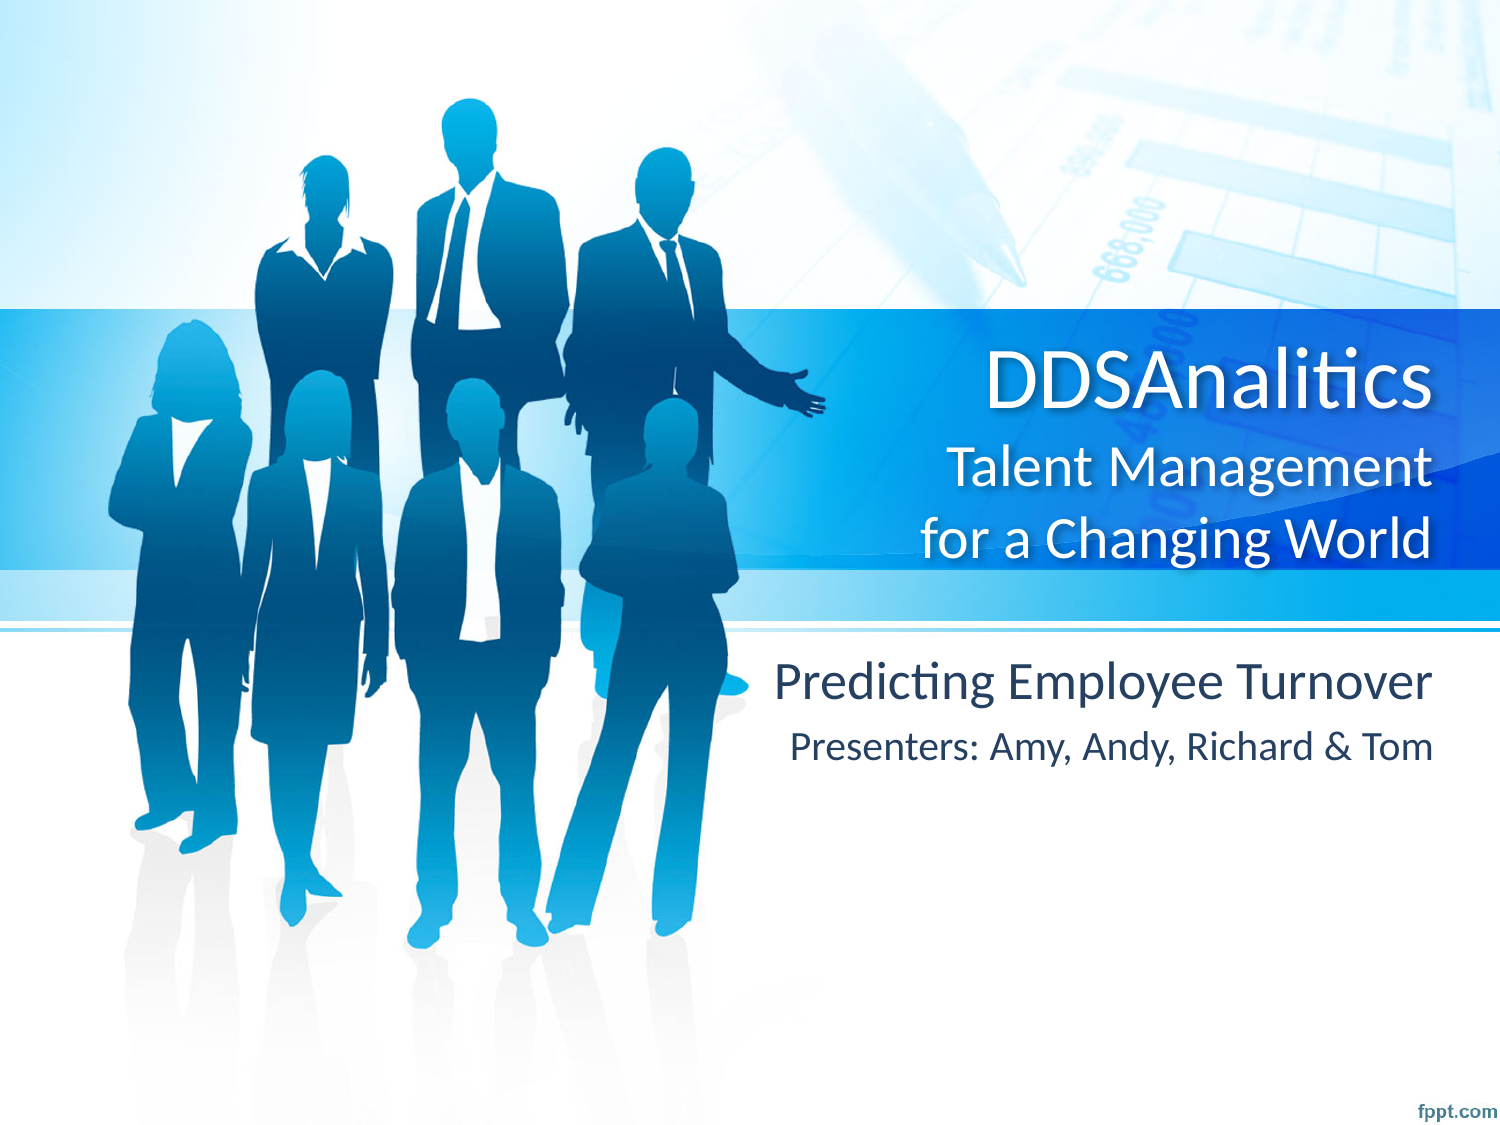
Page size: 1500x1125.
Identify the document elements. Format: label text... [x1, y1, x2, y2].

subtitle Predicting Employee Turnover Presenters: Amy, Andy, Richard & Tom [399, 637, 1450, 864]
title DDSAnalitics Talent Management for a Changing World [173, 311, 1449, 579]
picture [0, 0, 1500, 1125]
